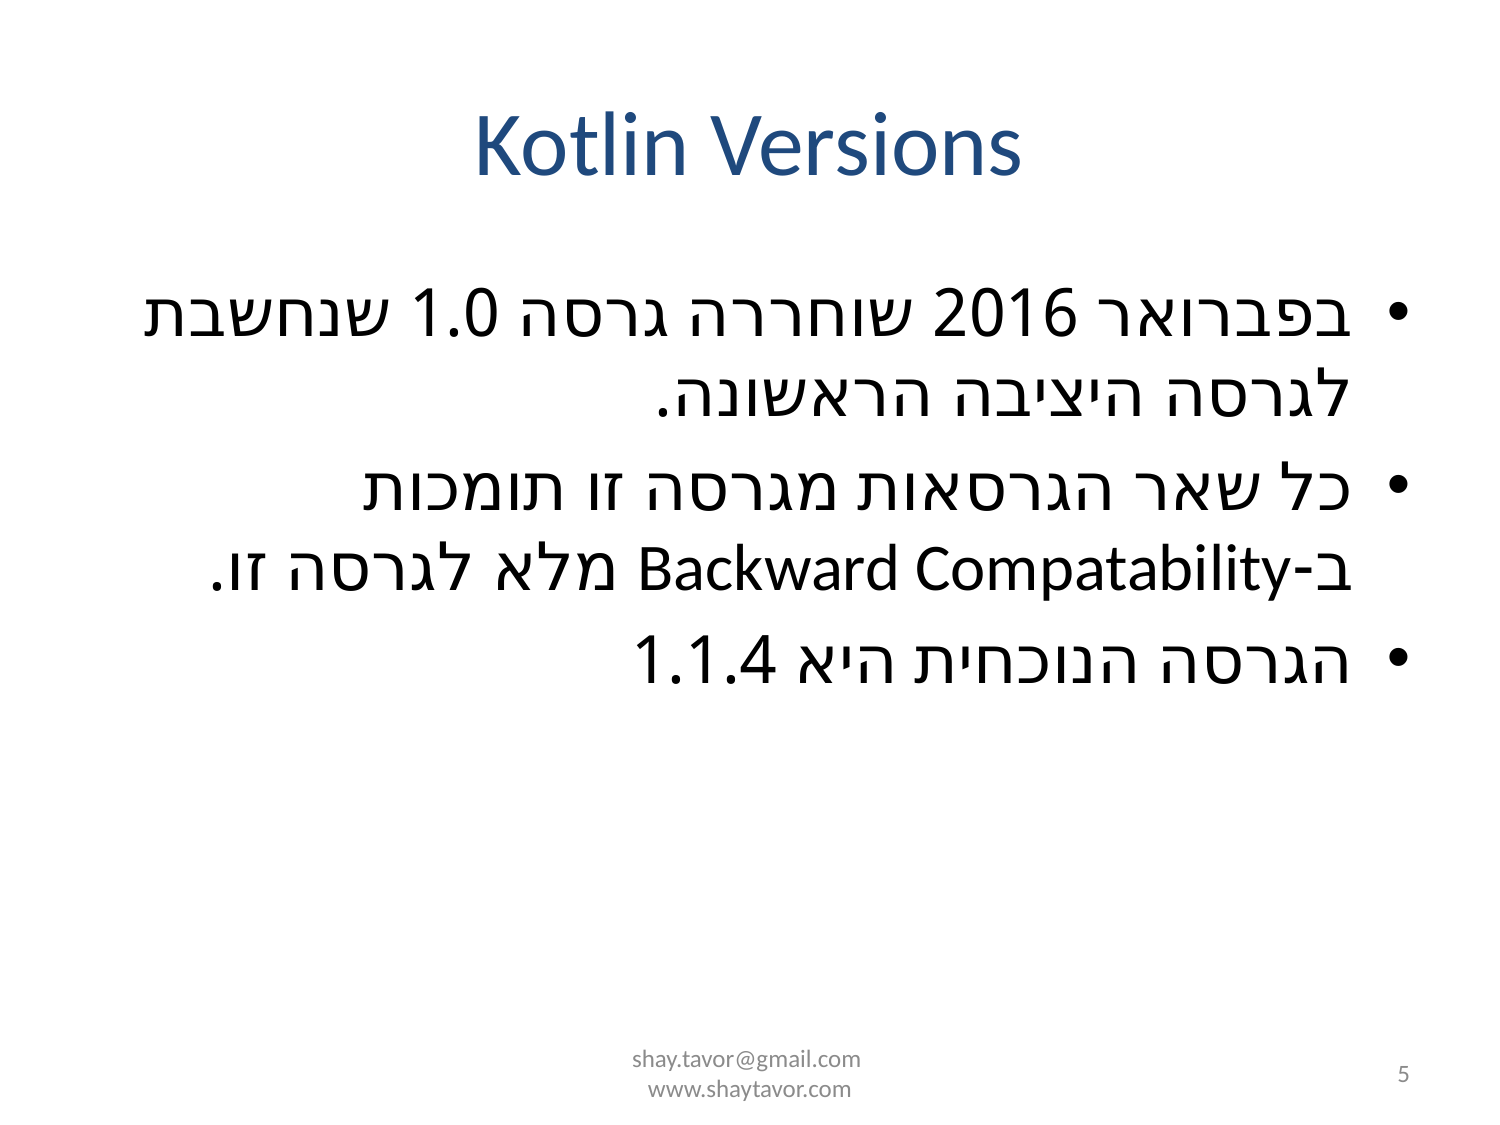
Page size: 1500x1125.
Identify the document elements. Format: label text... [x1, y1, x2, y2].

list בפברואר 2016 שוחררה גרסה 1.0 שנחשבת לגרסה היציבה הראשונה. כל שאר הגרסאות מגרסה זו תומכות ב-Backward Compatability מלא לגרסה זו. הגרסה הנוכחית היא 1.1.4 [75, 262, 1425, 1005]
slide_number 5 [1074, 1042, 1425, 1103]
title Kotlin Versions [75, 45, 1425, 233]
footer shay.tavor@gmail.com www.shaytavor.com [512, 1042, 988, 1103]
